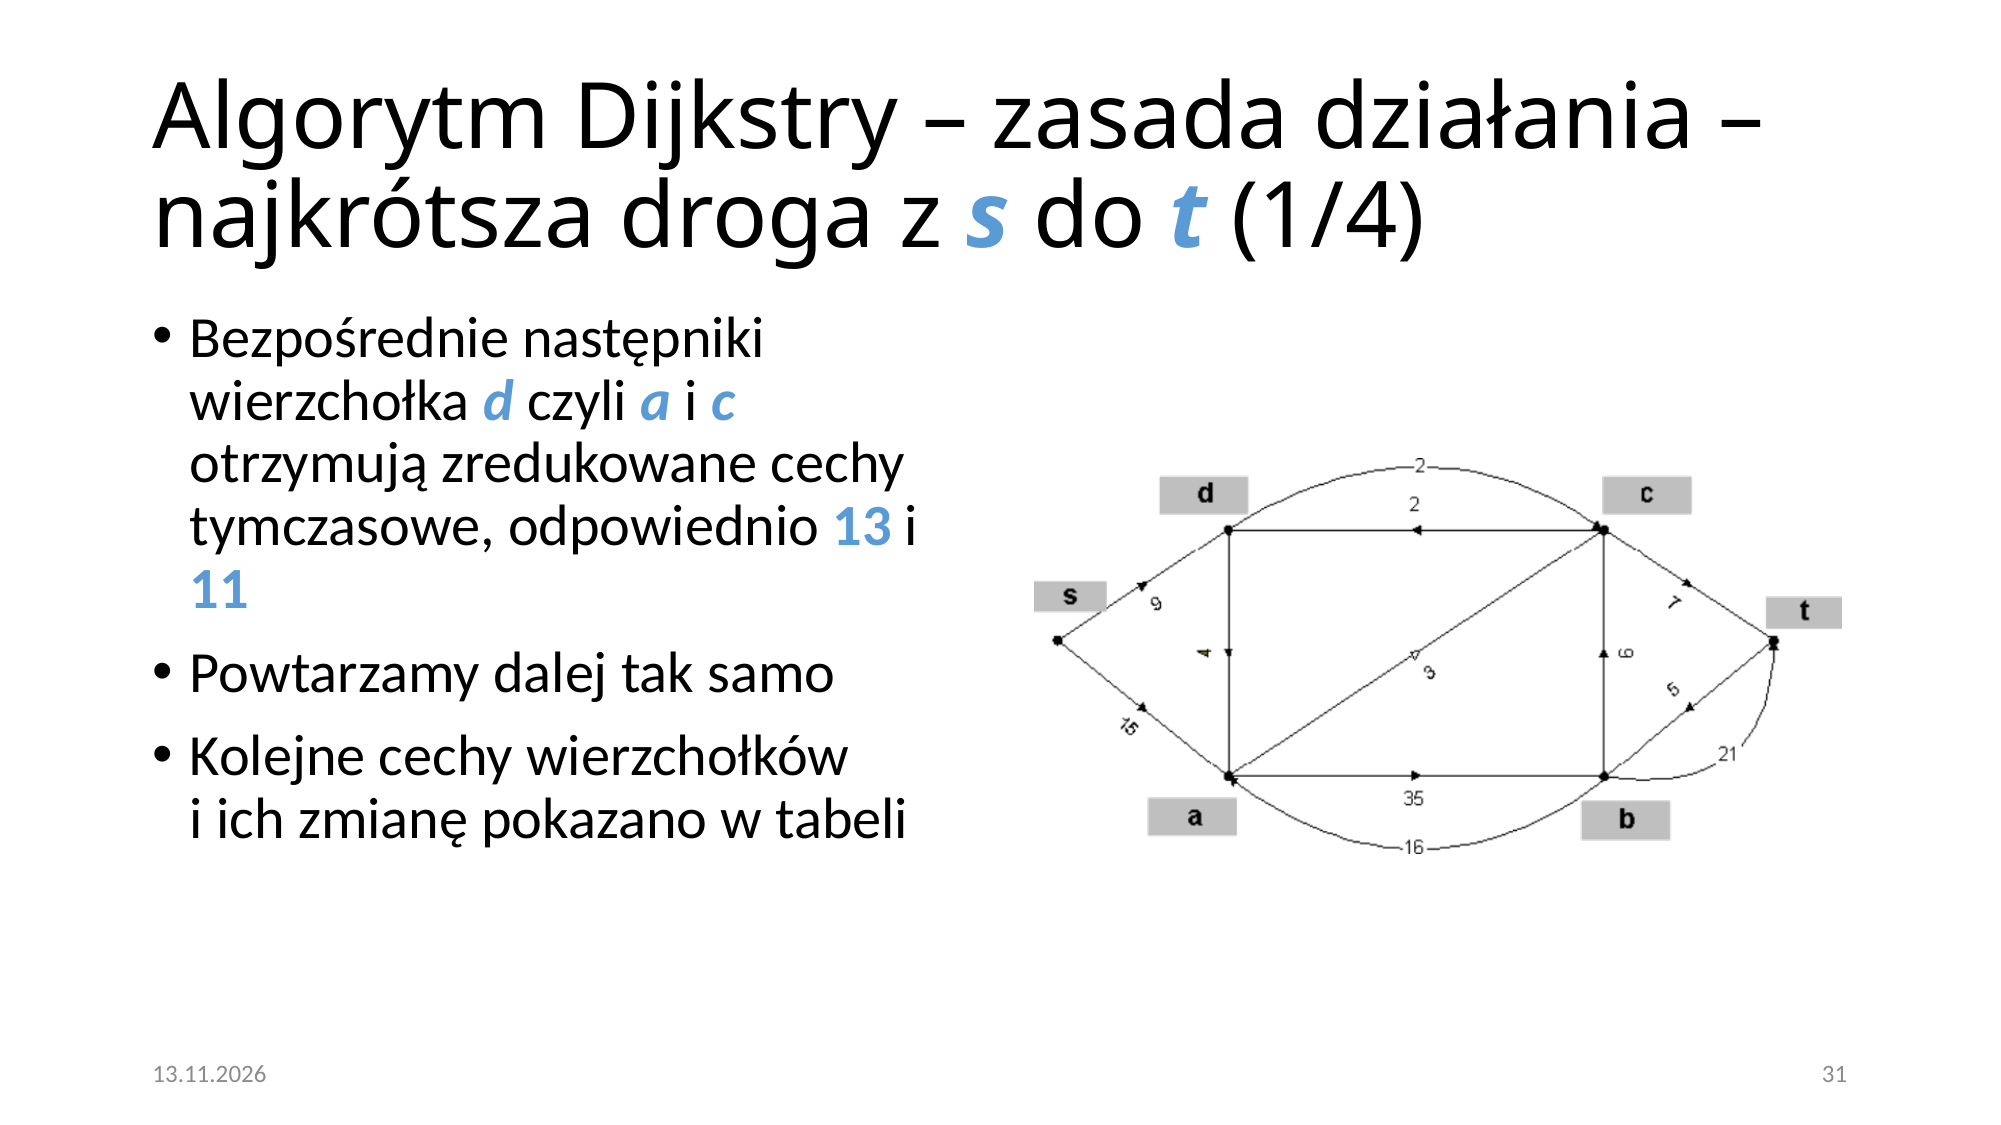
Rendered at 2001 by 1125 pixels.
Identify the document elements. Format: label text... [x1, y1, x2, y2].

title Algorytm Dijkstry – zasada działania – najkrótsza droga z s do t (1/4)‏ [137, 59, 1863, 278]
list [1033, 458, 1842, 855]
slide_number 31 [1412, 1042, 1863, 1103]
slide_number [137, 1042, 588, 1103]
list Bezpośrednie następniki wierzchołka d czyli a i c otrzymują zredukowane cechy tymczasowe, odpowiednio 13 i 11 Powtarzamy dalej tak samo Kolejne cechy wierzchołków i ich zmianę pokazano w tabeli [137, 299, 988, 1014]
